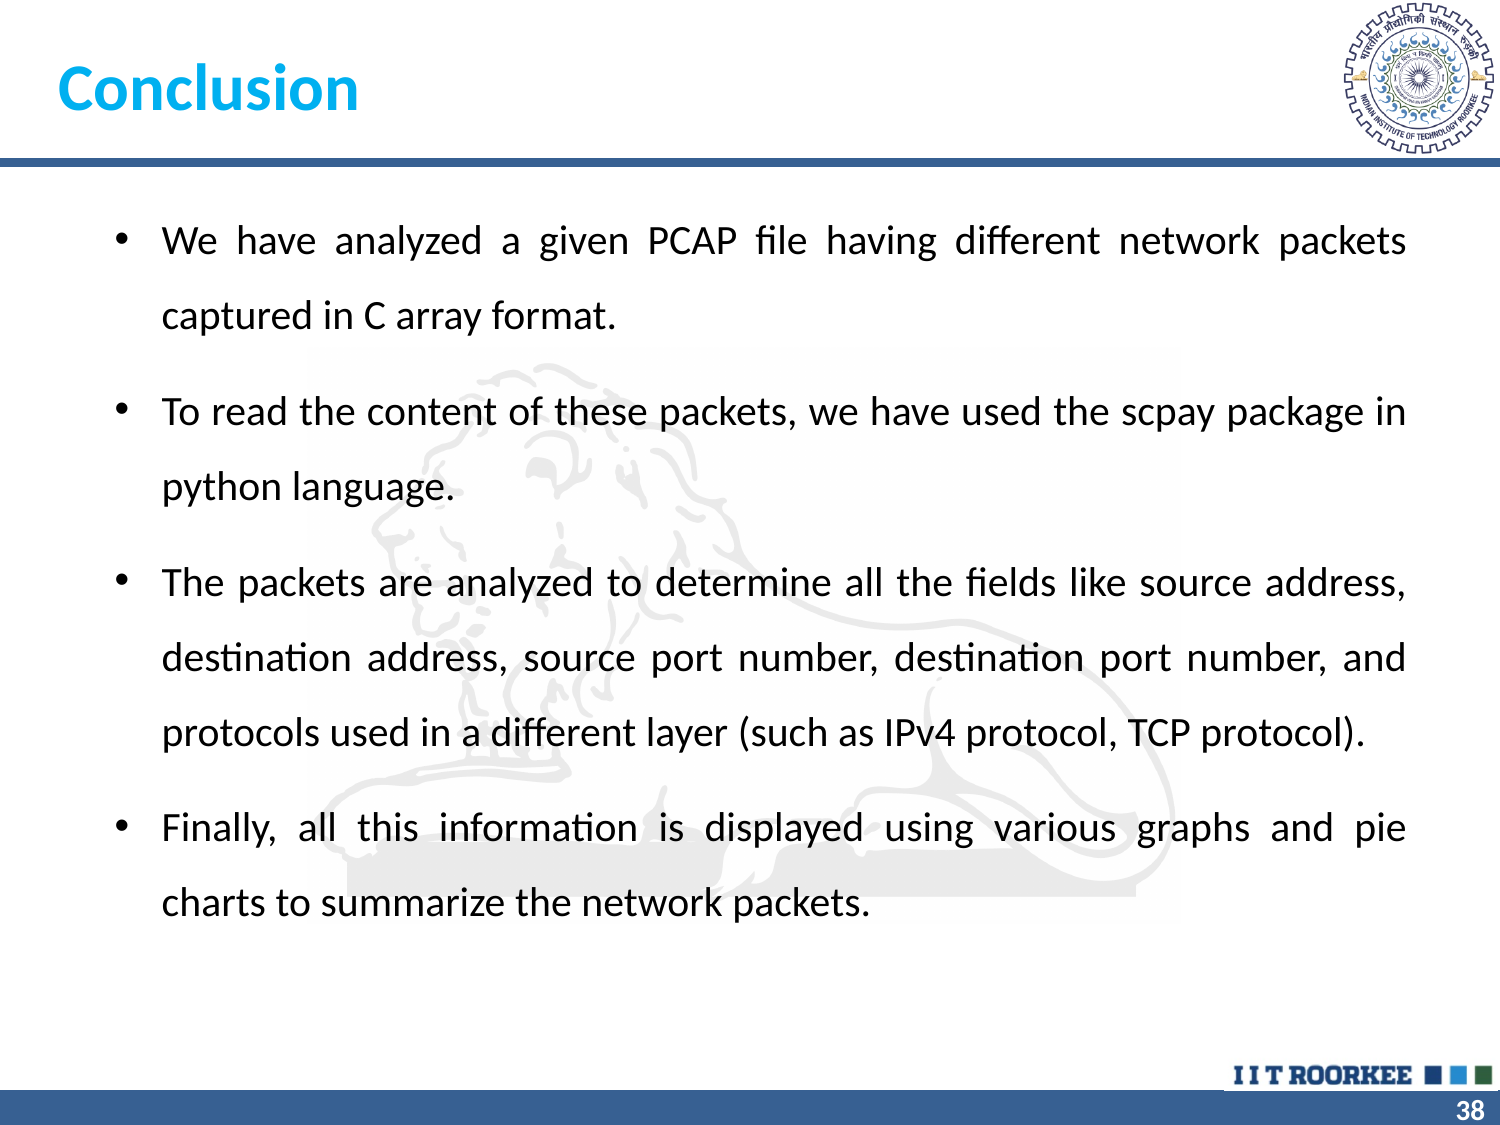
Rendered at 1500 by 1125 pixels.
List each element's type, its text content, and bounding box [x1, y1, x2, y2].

text_box We have analyzed a given PCAP file having different network packets captured in C array format. To read the content of these packets, we have used the scpay package in python language. The packets are analyzed to determine all the fields like source address, destination address, source port number, destination port number, and protocols used in a different layer (such as IPv4 protocol, TCP protocol). Finally, all this information is displayed using various graphs and pie charts to summarize the network packets. [99, 180, 1422, 933]
picture [1339, 0, 1500, 158]
picture [1224, 1057, 1498, 1091]
text_box Conclusion [43, 36, 376, 132]
